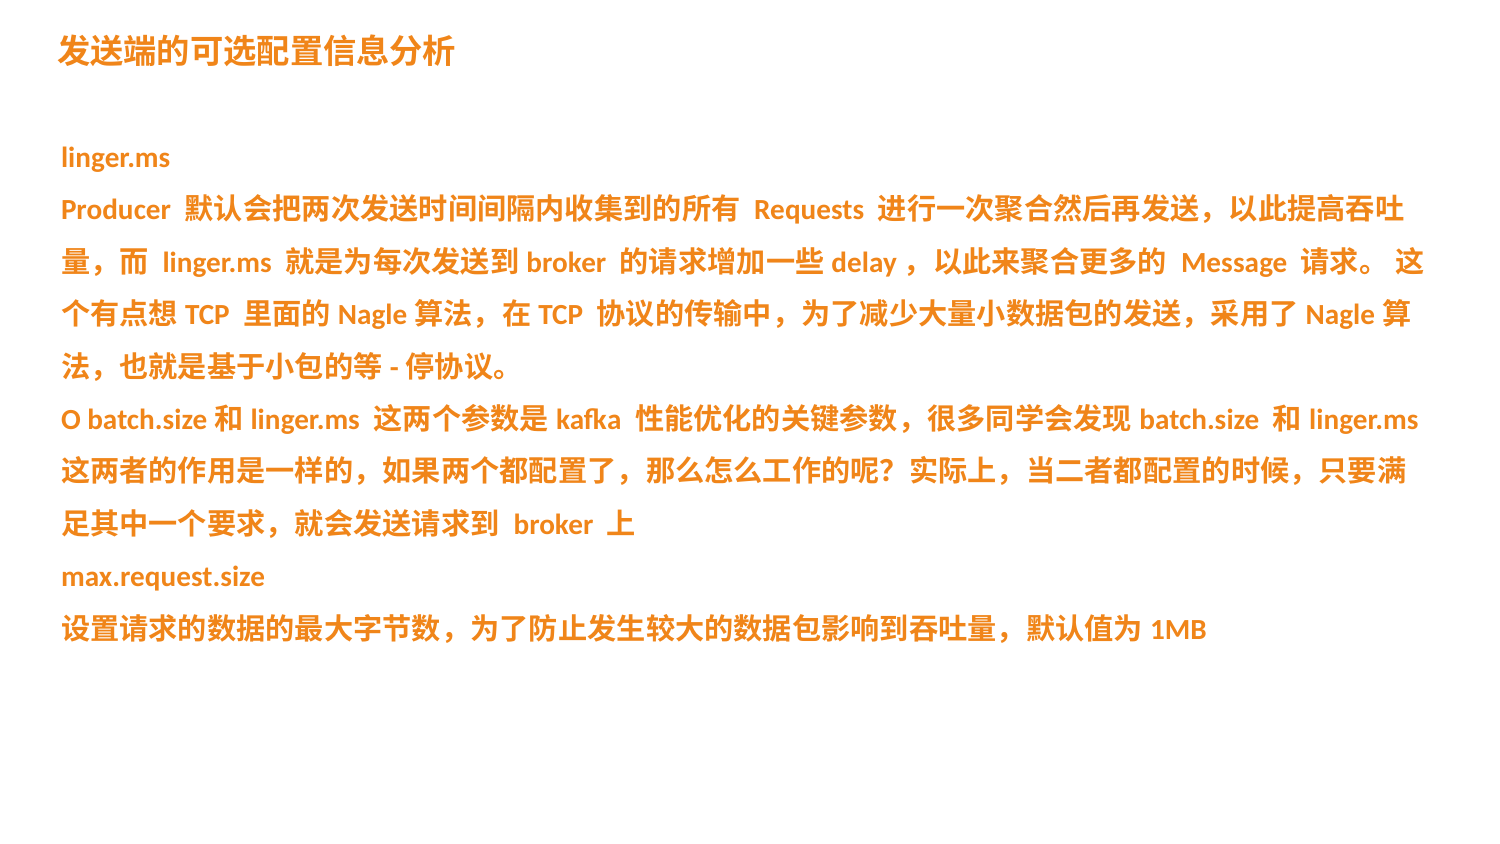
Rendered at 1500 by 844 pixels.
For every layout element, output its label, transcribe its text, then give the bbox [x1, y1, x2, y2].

text_box linger.ms Producer 默认会把两次发送时间间隔内收集到的所有 Requests 进行一次聚合然后再发送，以此提高吞吐量，而 linger.ms 就是为每次发送到broker 的请求增加一些delay，以此来聚合更多的 Message 请求。 这个有点想TCP 里面的Nagle算法，在TCP 协议的传输中，为了减少大量小数据包的发送，采用了Nagle算法，也就是基于小包的等-停协议。 O batch.size和linger.ms 这两个参数是kafka 性能优化的关键参数，很多同学会发现batch.size 和linger.ms 这两者的作用是一样的，如果两个都配置了，那么怎么工作的呢？实际上，当二者都配置的时候，只要满足其中一个要求，就会发送请求到 broker 上 max.request.size 设置请求的数据的最大字节数，为了防止发生较大的数据包影响到吞吐量，默认值为1MB [46, 113, 1447, 653]
text_box 发送端的可选配置信息分析 [42, 22, 1266, 78]
